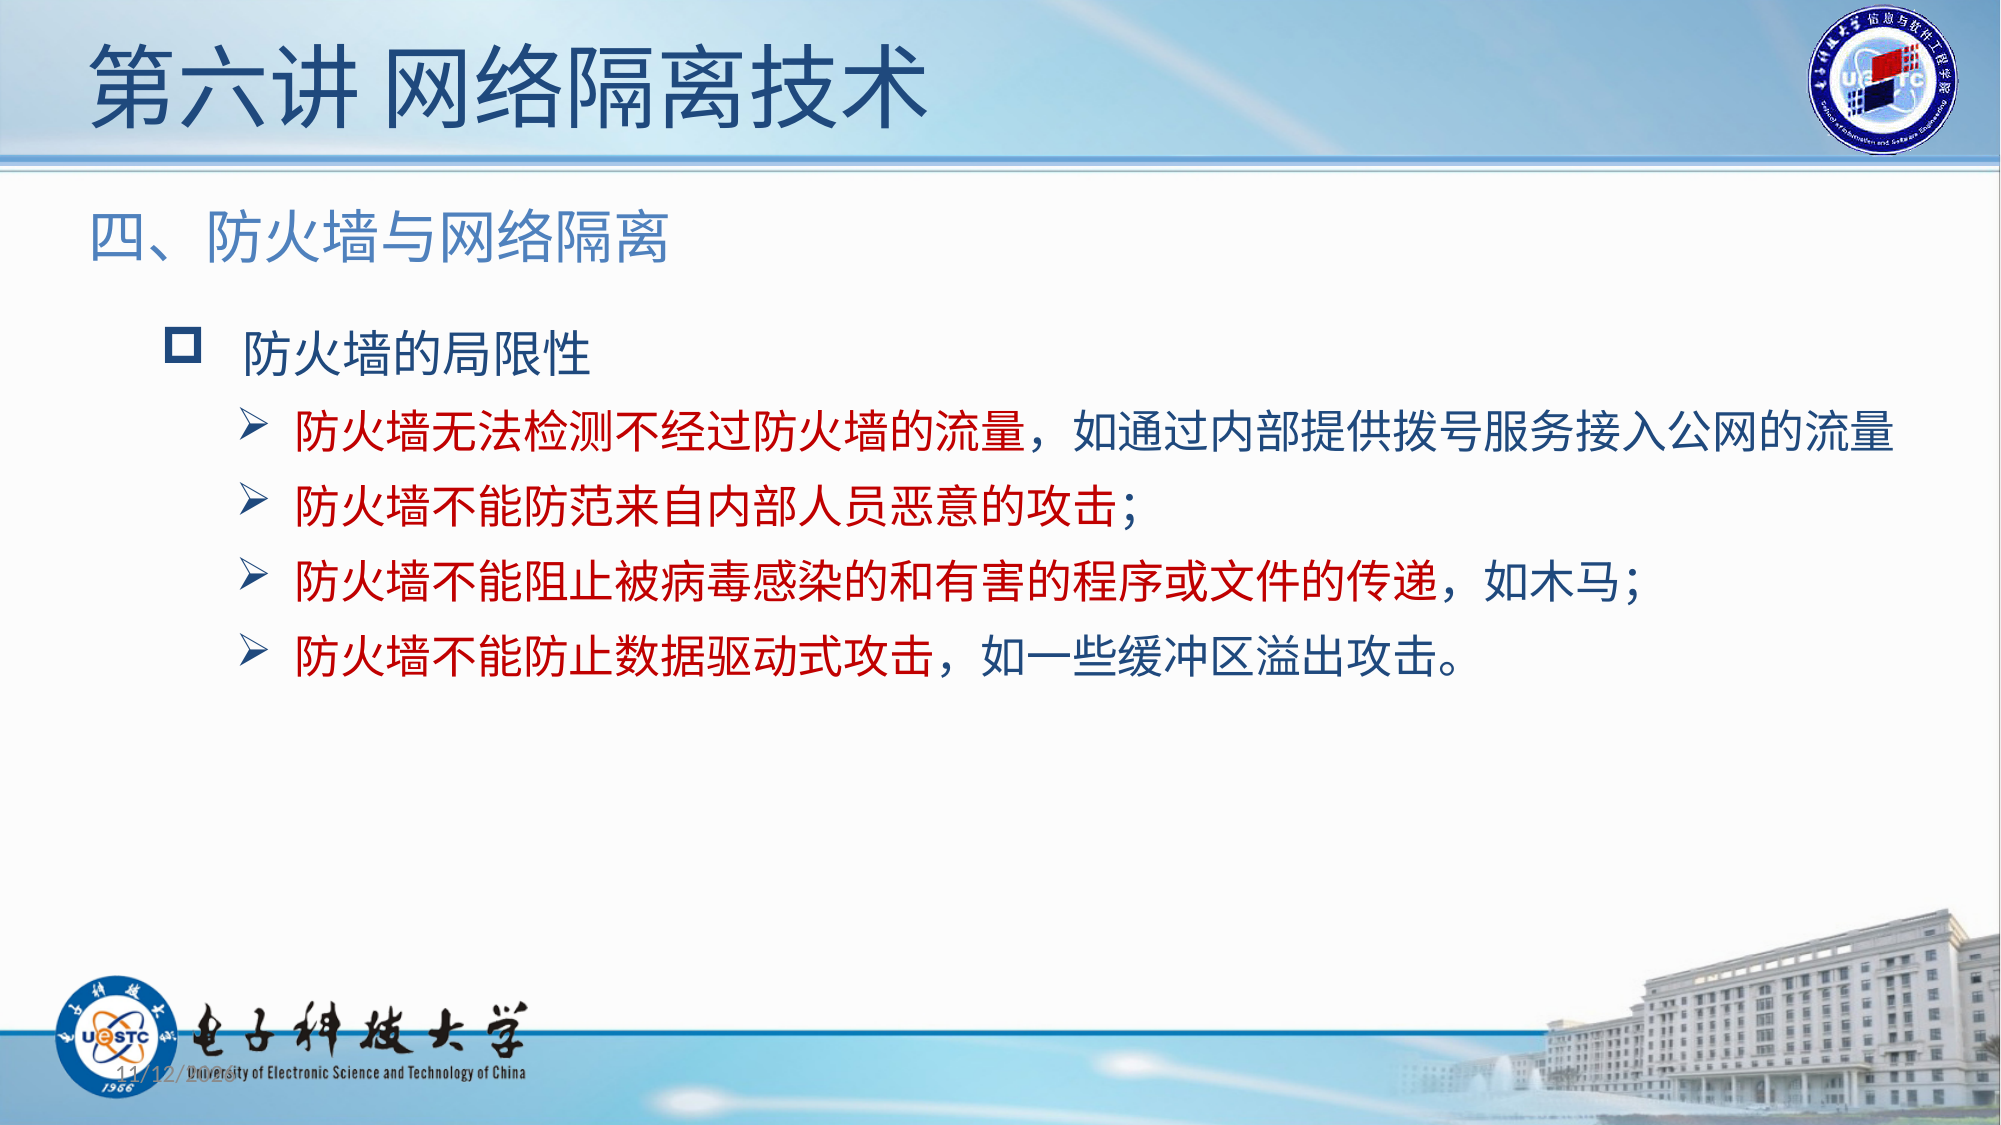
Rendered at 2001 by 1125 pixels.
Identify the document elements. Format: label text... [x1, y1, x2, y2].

list 防火墙的局限性 防火墙无法检测不经过防火墙的流量，如通过内部提供拨号服务接入公网的流量 防火墙不能防范来自内部人员恶意的攻击； 防火墙不能阻止被病毒感染的和有害的程序或文件的传递，如木马； 防火墙不能防止数据驱动式攻击，如一些缓冲区溢出攻击。 [70, 302, 1914, 965]
title 第六讲 网络隔离技术 [70, 12, 1725, 159]
picture [0, 0, 2001, 1125]
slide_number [99, 1042, 567, 1103]
text_box 四、防火墙与网络隔离 [74, 192, 687, 278]
